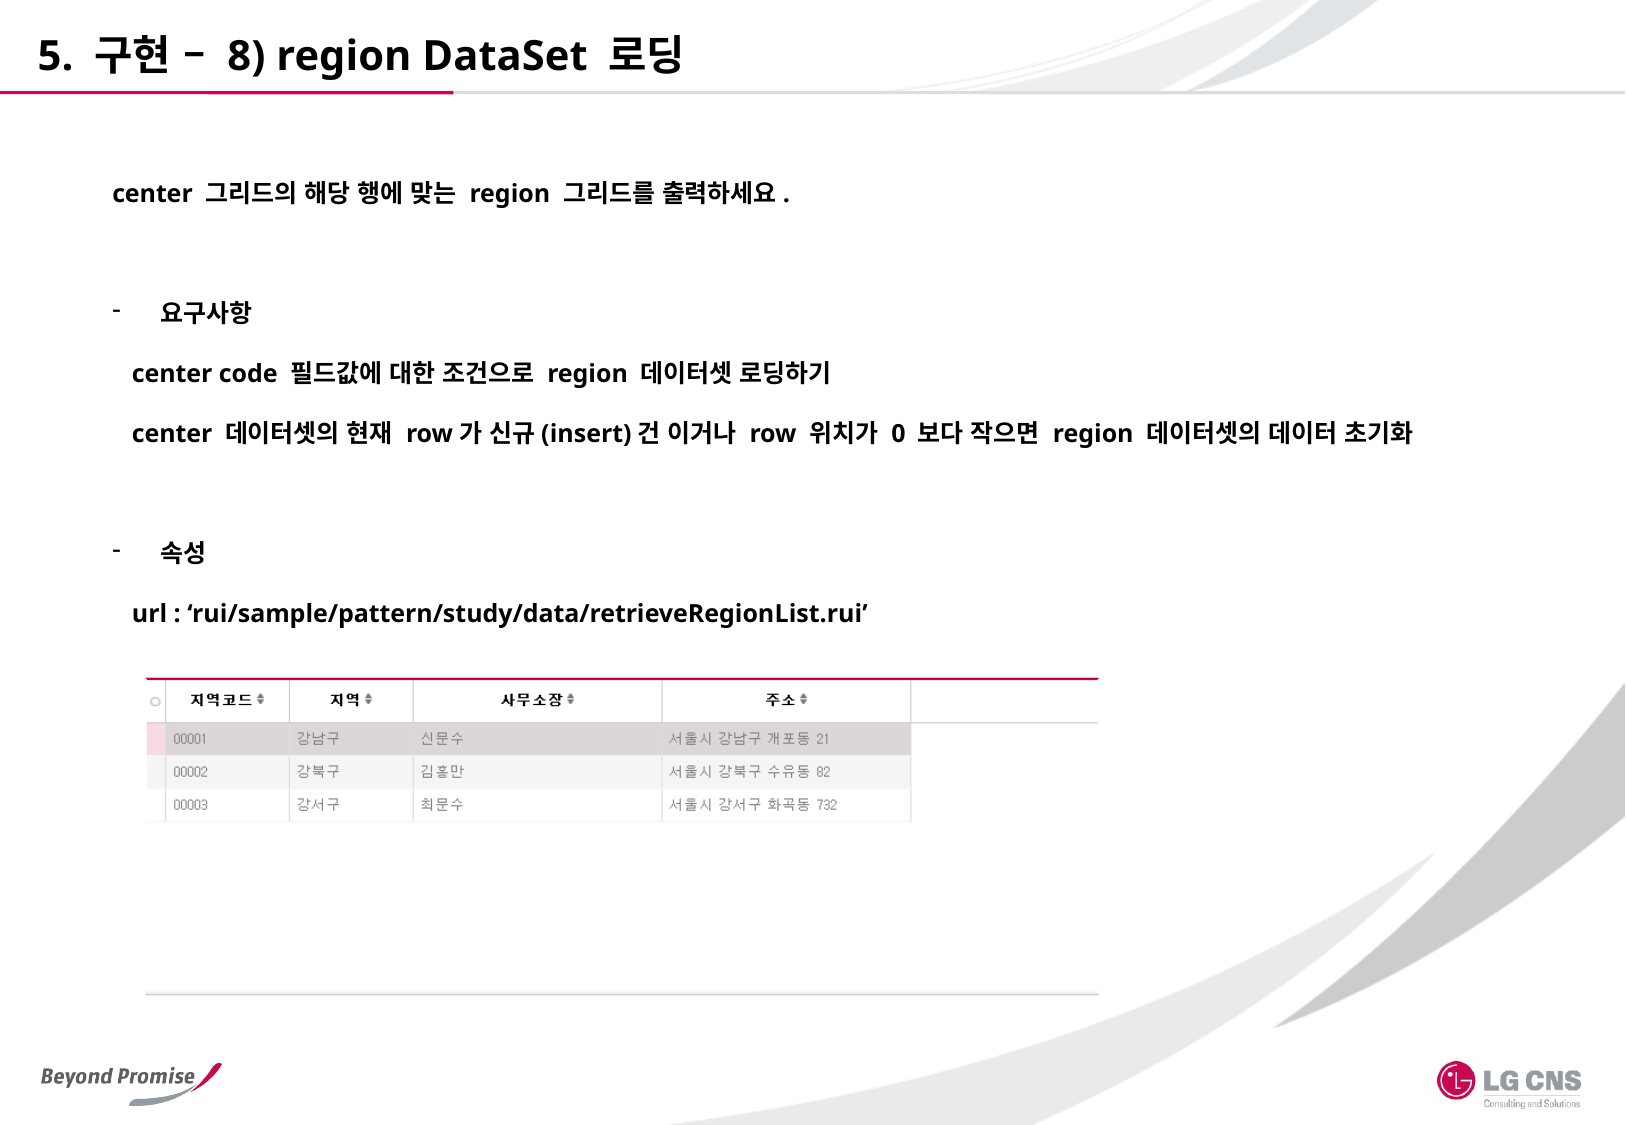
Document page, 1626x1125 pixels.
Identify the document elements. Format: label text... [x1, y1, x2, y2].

picture [575, 0, 1380, 91]
picture [138, 671, 1625, 1125]
text_box center 그리드의 해당 행에 맞는 region 그리드를 출력하세요. 요구사항 center code 필드값에 대한 조건으로 region 데이터셋 로딩하기 center 데이터셋의 현재 row가 신규(insert)건 이거나 row 위치가 0 보다 작으면 region 데이터셋의 데이터 초기화 속성 url : ‘rui/sample/pattern/study/data/retrieveRegionList.rui’ [97, 140, 1446, 635]
text_box 5. 구현 – 8) region DataSet 로딩 [37, 28, 686, 79]
picture [41, 1063, 222, 1106]
